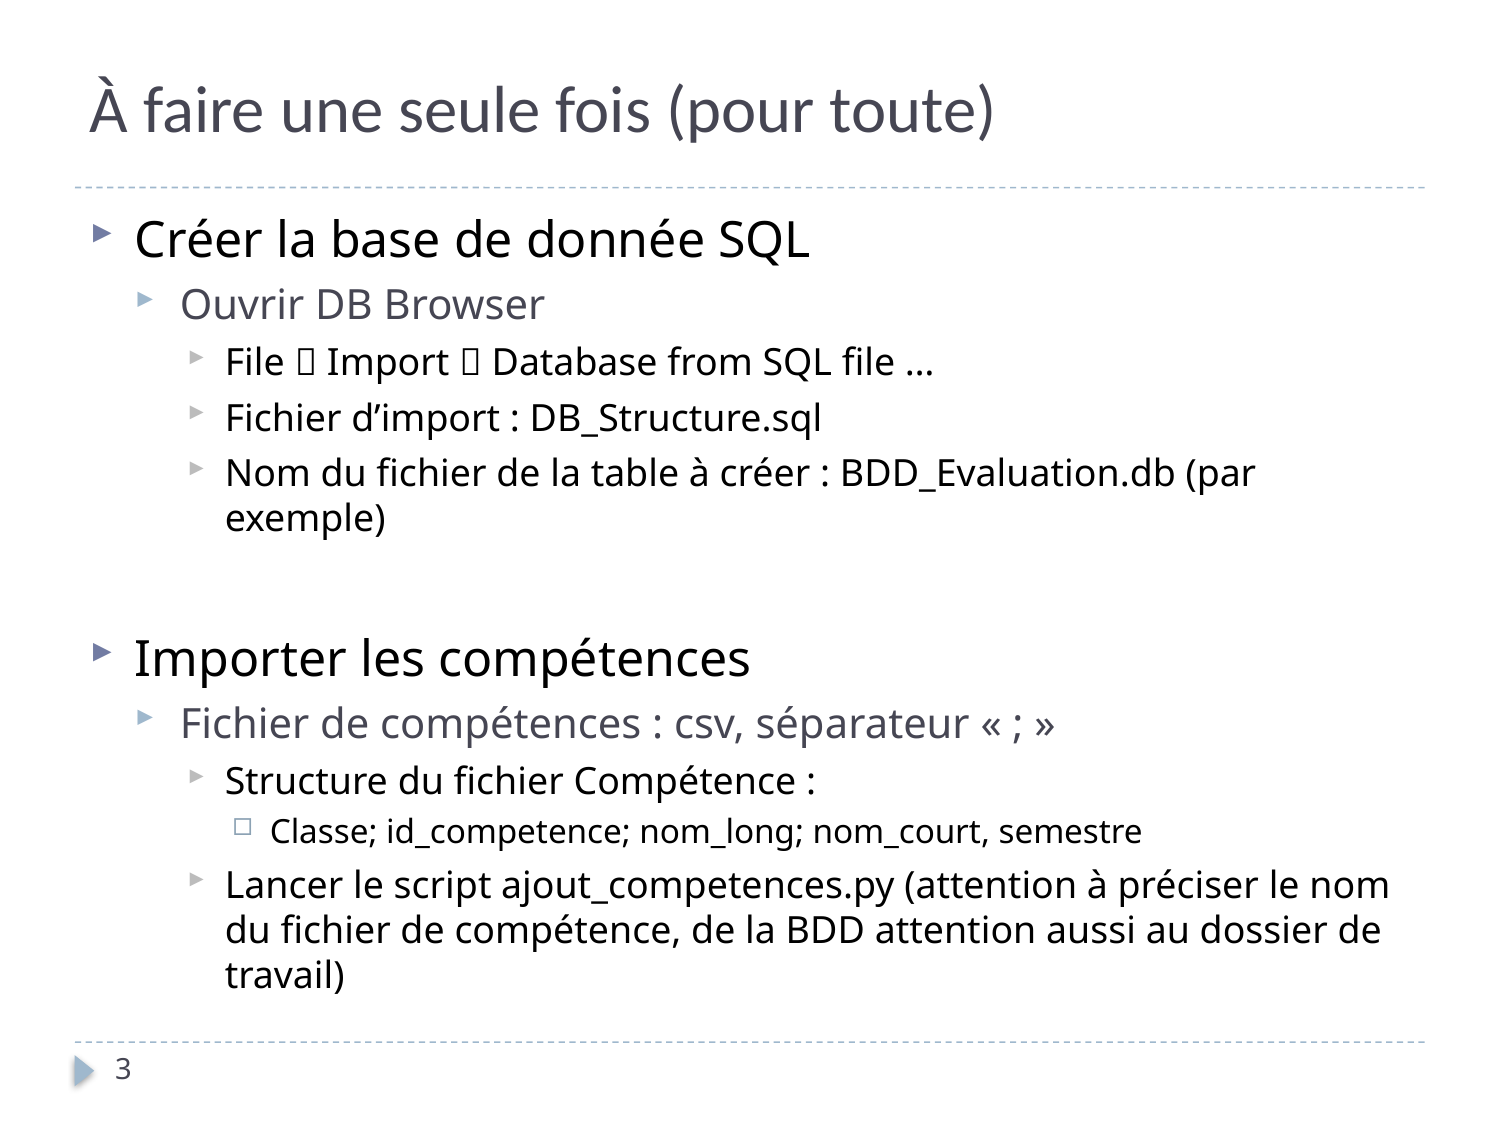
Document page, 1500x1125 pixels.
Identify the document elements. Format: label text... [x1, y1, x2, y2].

list Créer la base de donnée SQL Ouvrir DB Browser File  Import  Database from SQL file … Fichier d’import : DB_Structure.sql Nom du fichier de la table à créer : BDD_Evaluation.db (par exemple) Importer les compétences Fichier de compétences : csv, séparateur « ; » Structure du fichier Compétence : Classe; id_competence; nom_long; nom_court, semestre Lancer le script ajout_competences.py (attention à préciser le nom du fichier de compétence, de la BDD attention aussi au dossier de travail) [75, 200, 1425, 1010]
title À faire une seule fois (pour toute) [75, 24, 1424, 188]
slide_number 3 [100, 1042, 426, 1103]
